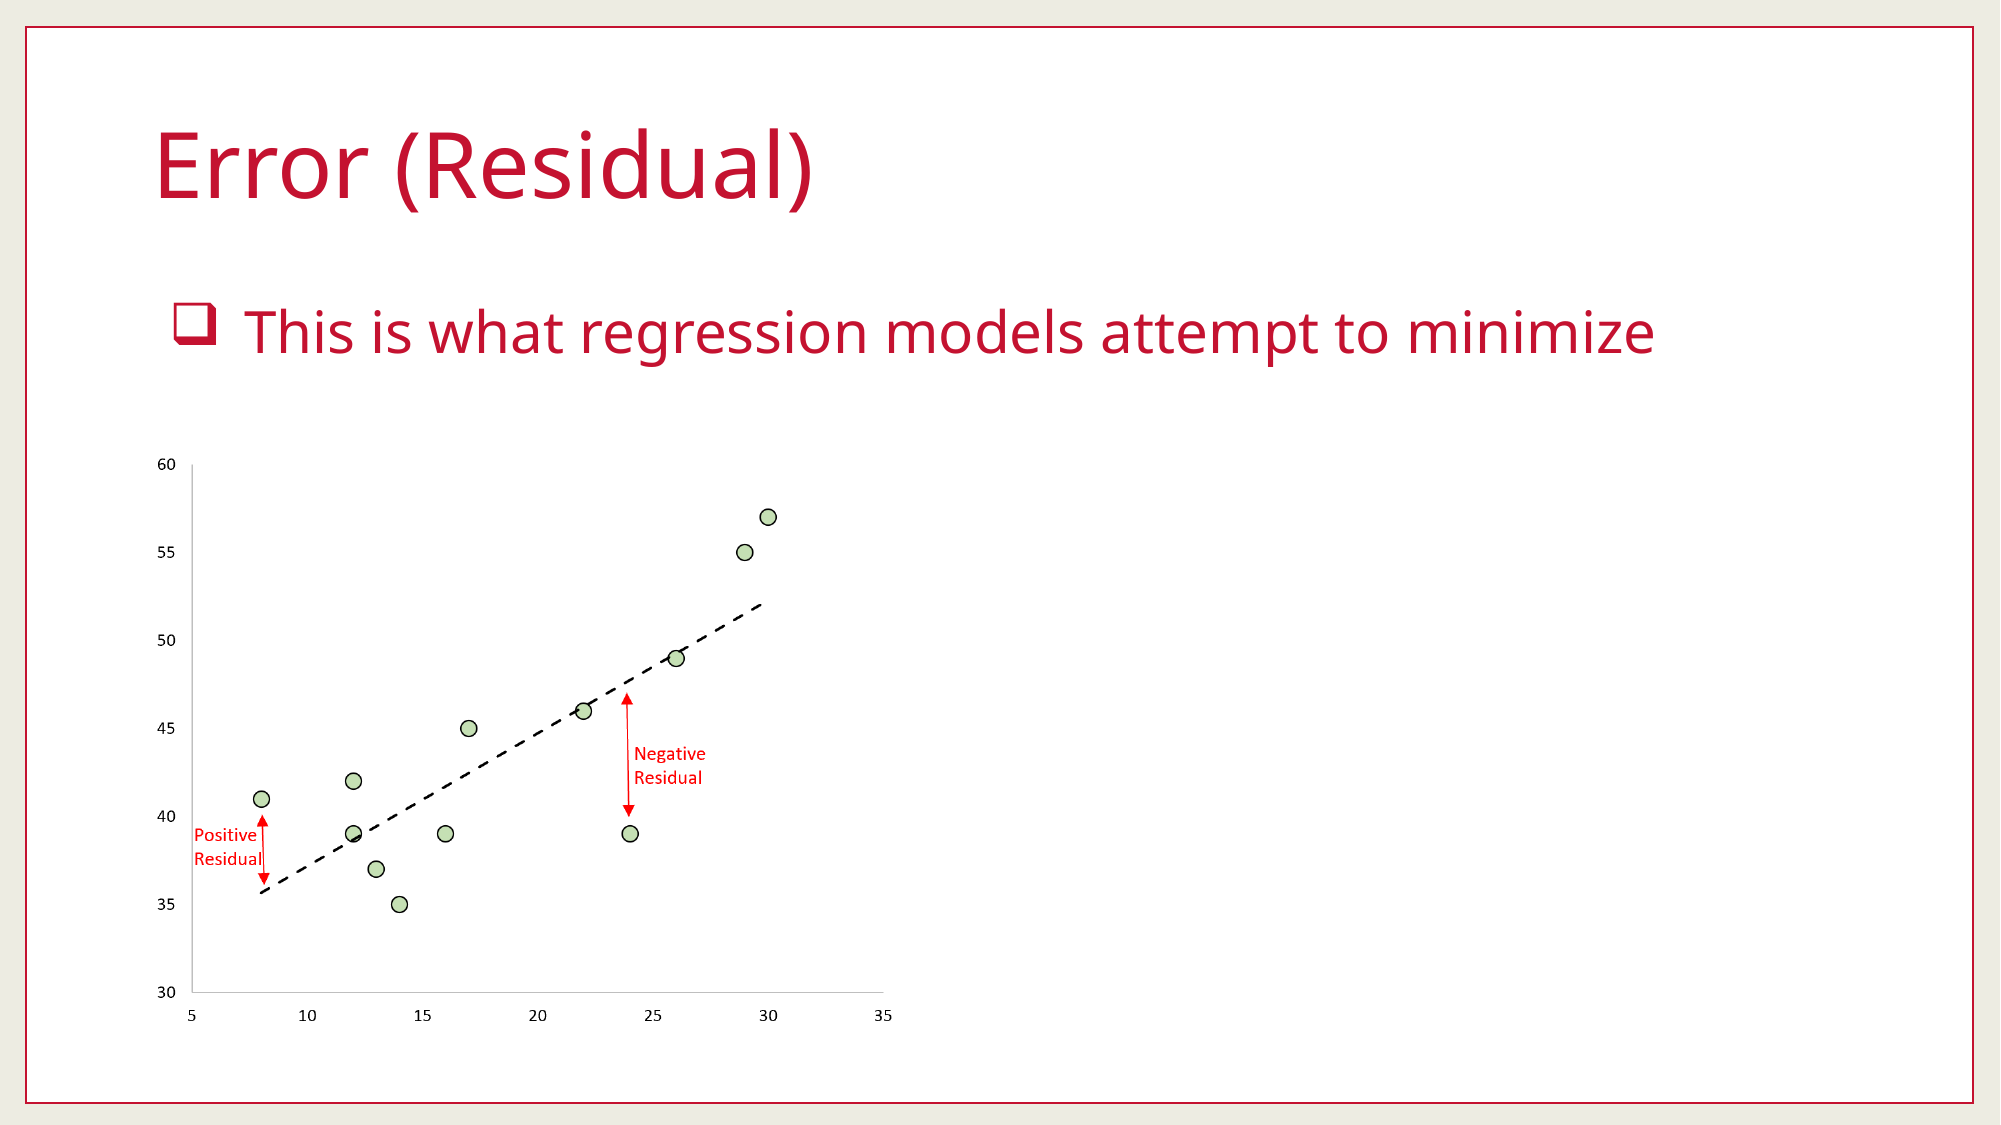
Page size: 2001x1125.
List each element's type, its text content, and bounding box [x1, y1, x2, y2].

list This is what regression models attempt to minimize [154, 296, 1972, 1010]
title Error (Residual) [137, 59, 1945, 278]
picture [153, 446, 899, 1030]
